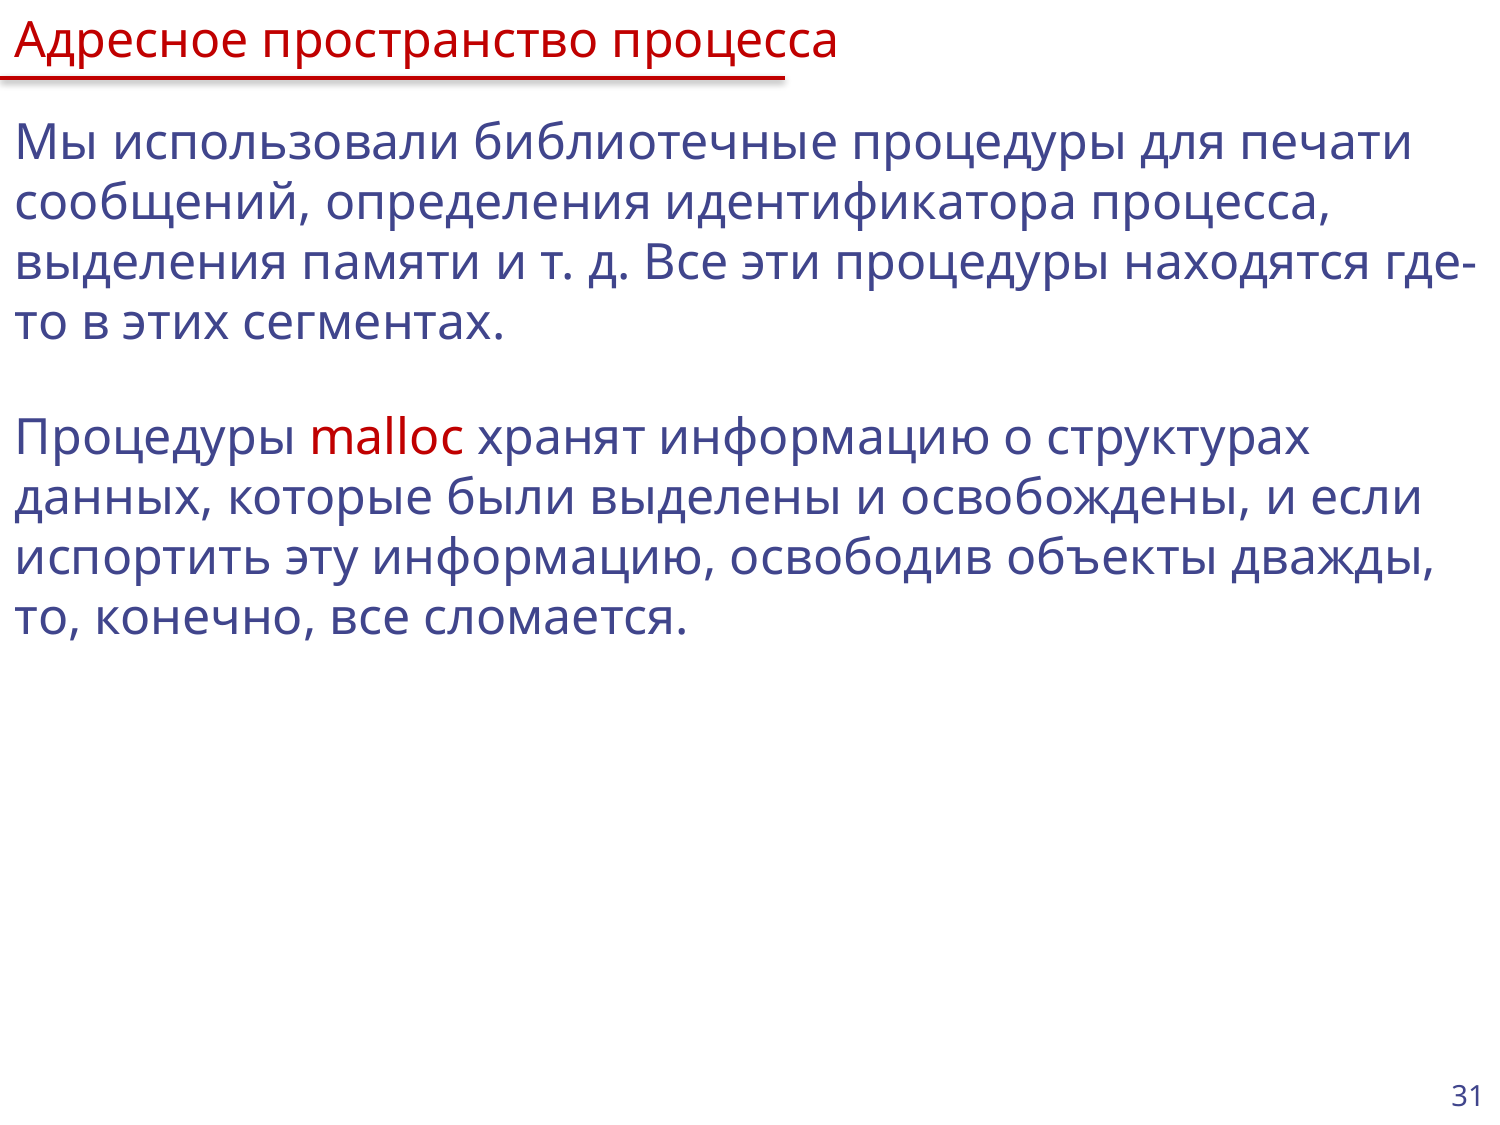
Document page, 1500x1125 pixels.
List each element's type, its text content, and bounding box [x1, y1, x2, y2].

text_box Адресное пространство процесса [0, 0, 1500, 75]
text_box Процедуры malloc хранят информацию о структурах данных, которые были выделены и освобождены, и если испортить эту информацию, освободив объекты дважды, то, конечно, все сломается. [0, 397, 1500, 652]
slide_number 31 [1187, 1050, 1500, 1125]
text_box Мы использовали библиотечные процедуры для печати сообщений, определения идентификатора процесса, выделения памяти и т. д. Все эти процедуры находятся где-то в этих сегментах. [0, 101, 1500, 357]
